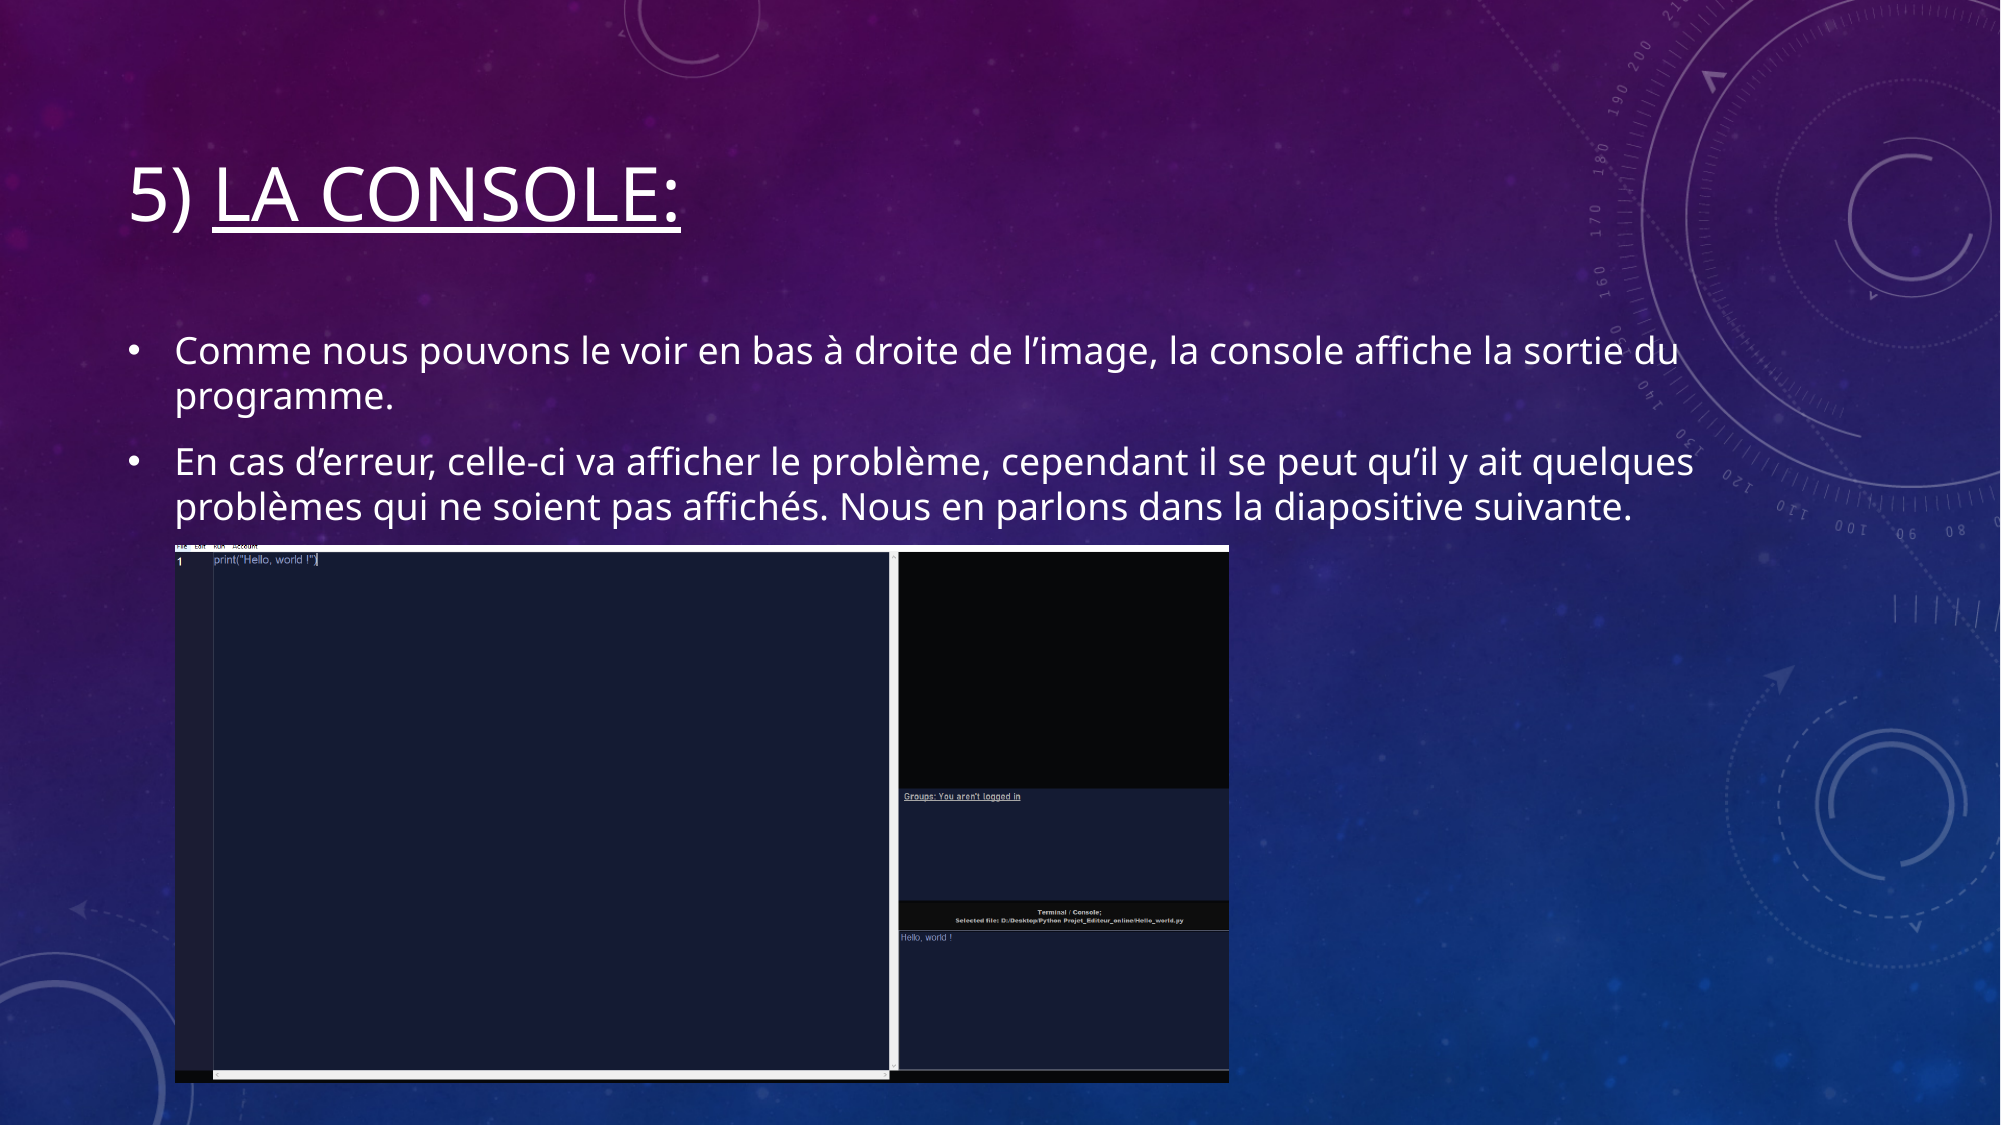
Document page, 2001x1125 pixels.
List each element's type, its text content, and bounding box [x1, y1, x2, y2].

title 5) La console: [112, 72, 1775, 230]
list Comme nous pouvons le voir en bas à droite de l’image, la console affiche la sortie du programme. En cas d’erreur, celle-ci va afficher le problème, cependant il se peut qu’il y ait quelques problèmes qui ne soient pas affichés. Nous en parlons dans la diapositive suivante. [112, 230, 1775, 624]
picture [0, 0, 2001, 1125]
